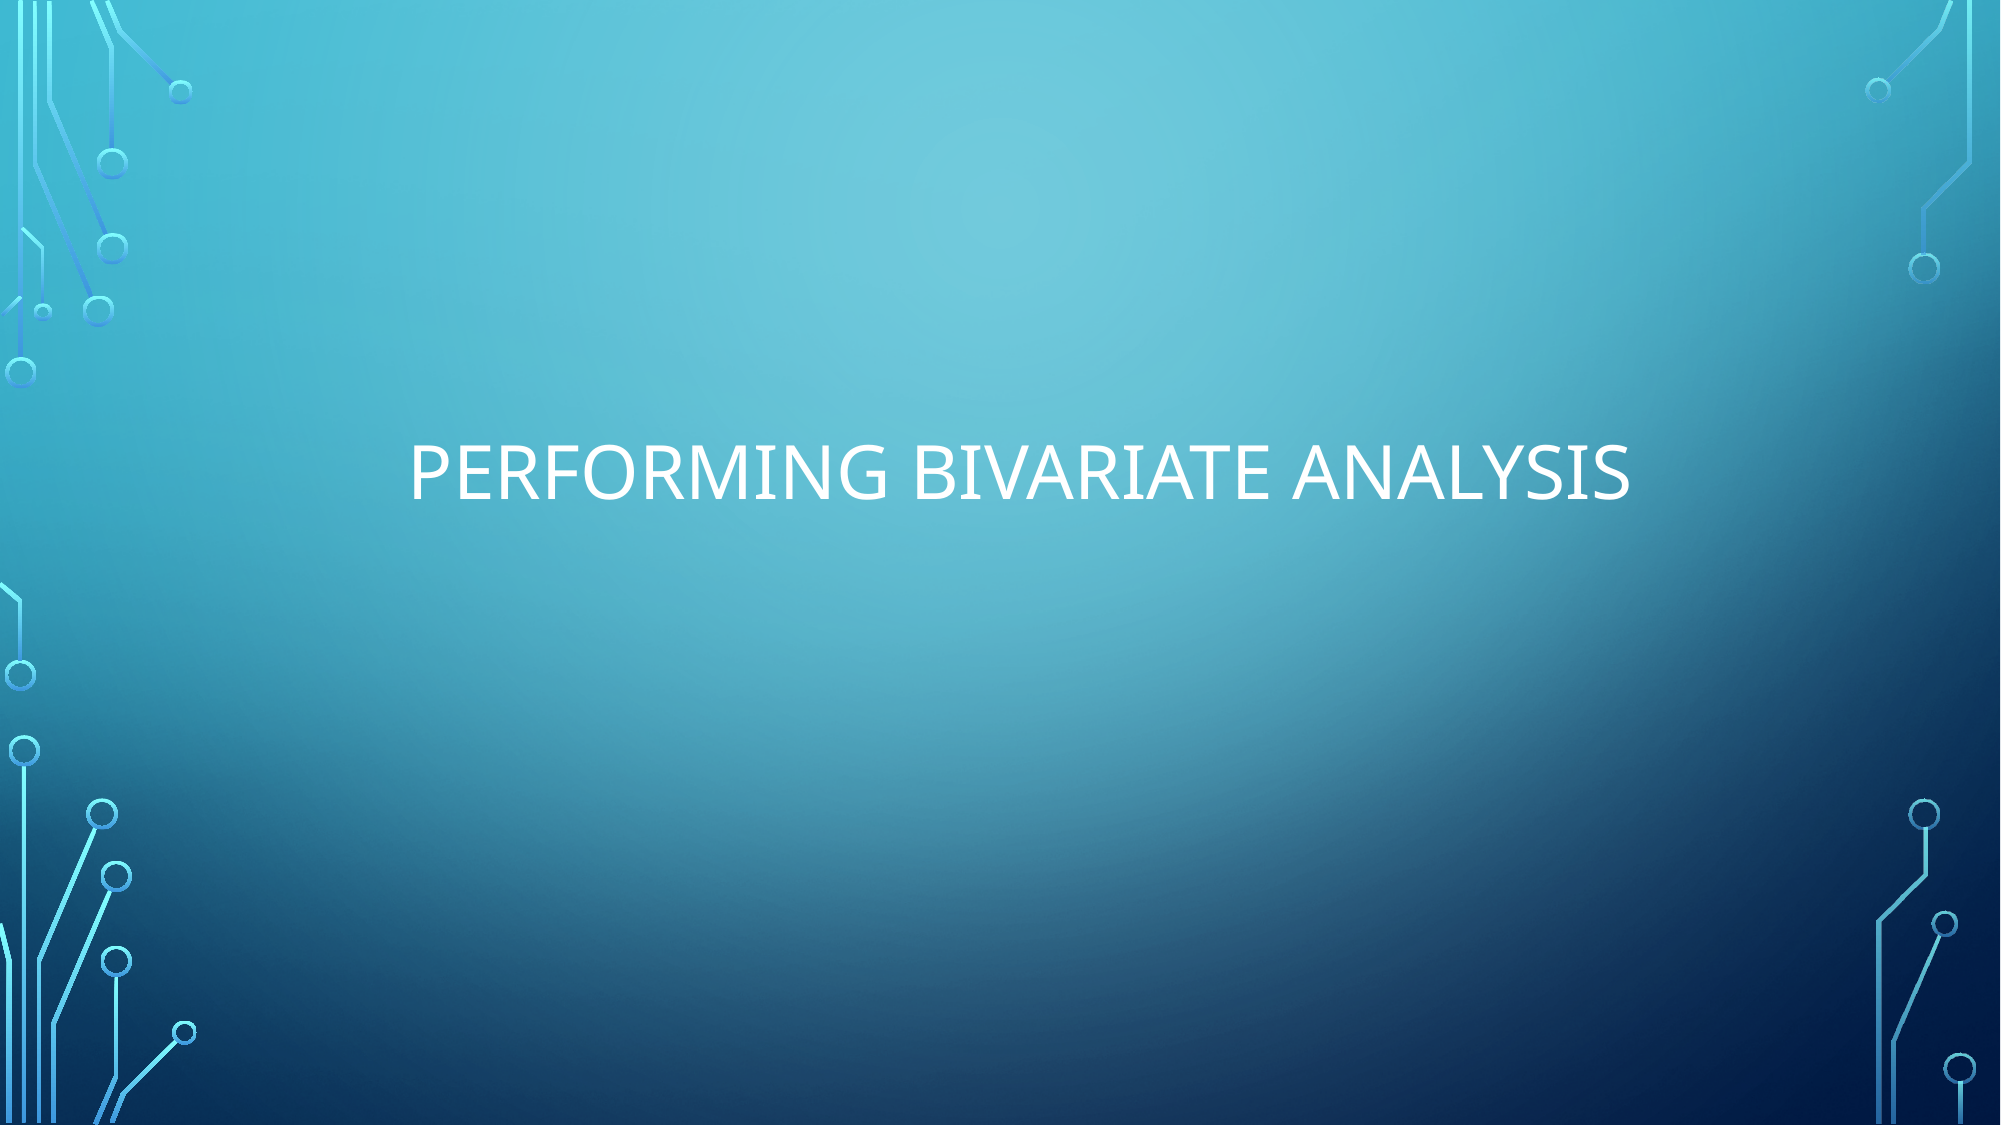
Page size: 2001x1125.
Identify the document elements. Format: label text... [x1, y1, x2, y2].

title Performing bivariate analysis [208, 354, 1834, 597]
